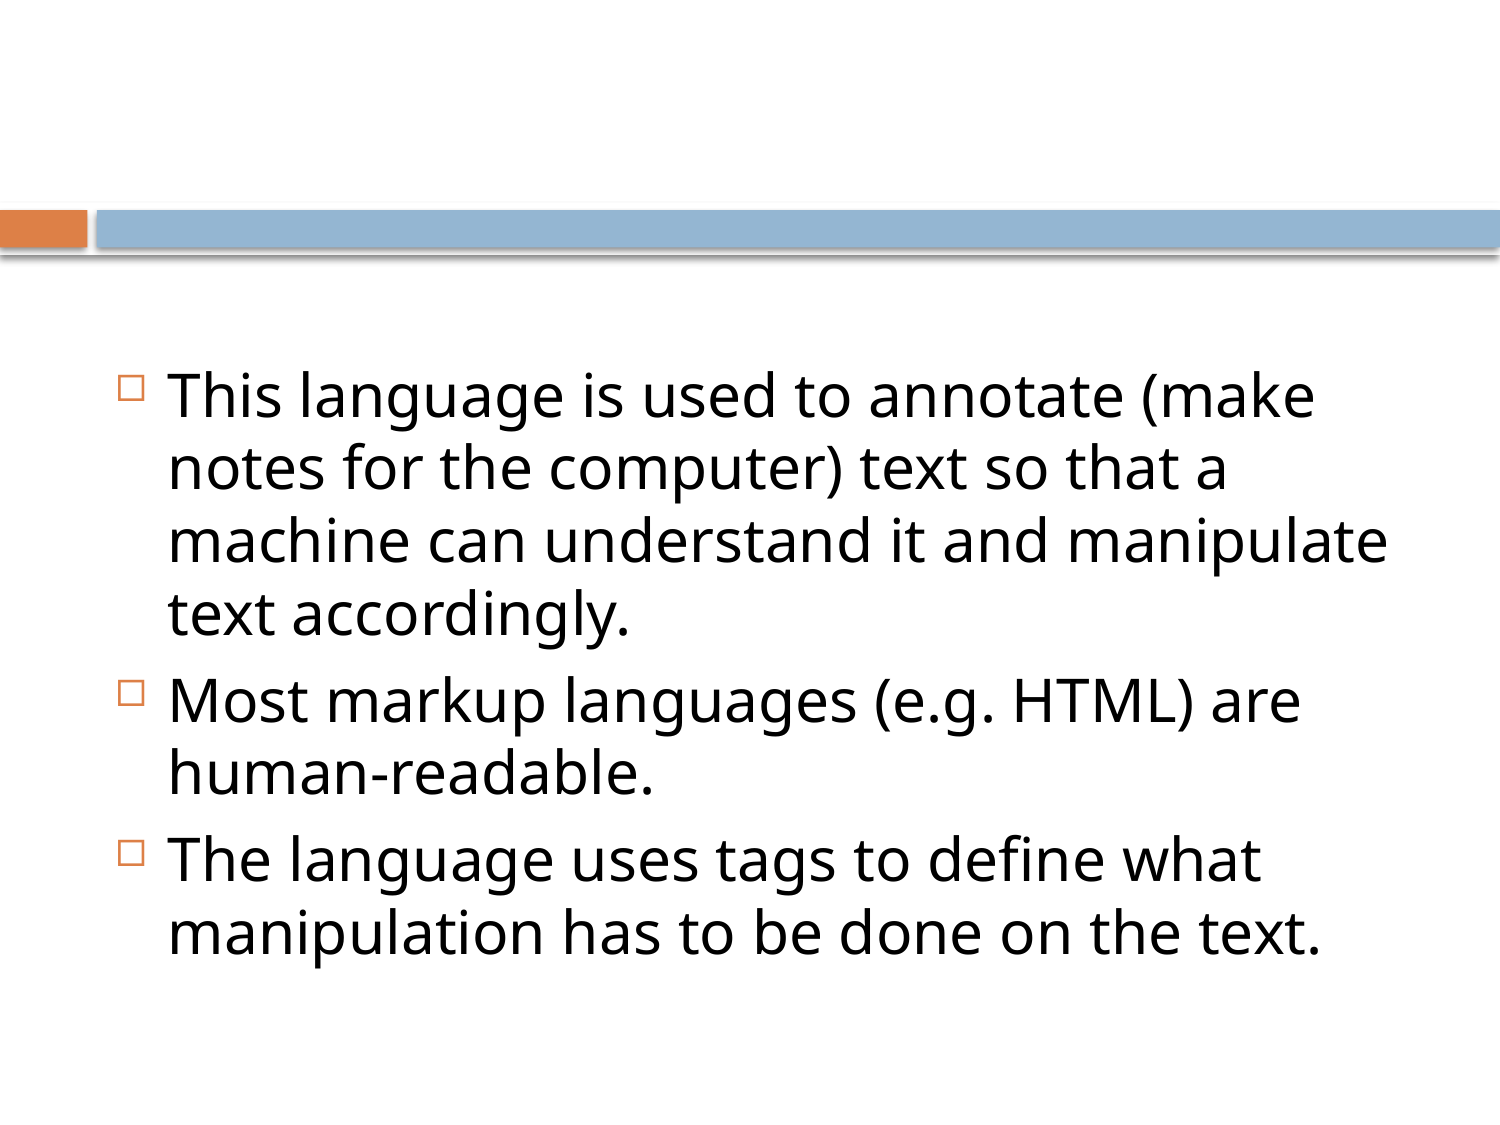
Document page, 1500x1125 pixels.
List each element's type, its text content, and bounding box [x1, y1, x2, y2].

list This language is used to annotate (make notes for the computer) text so that a machine can understand it and manipulate text accordingly. Most markup languages (e.g. HTML) are human-readable. The language uses tags to define what manipulation has to be done on the text. [100, 262, 1438, 1000]
